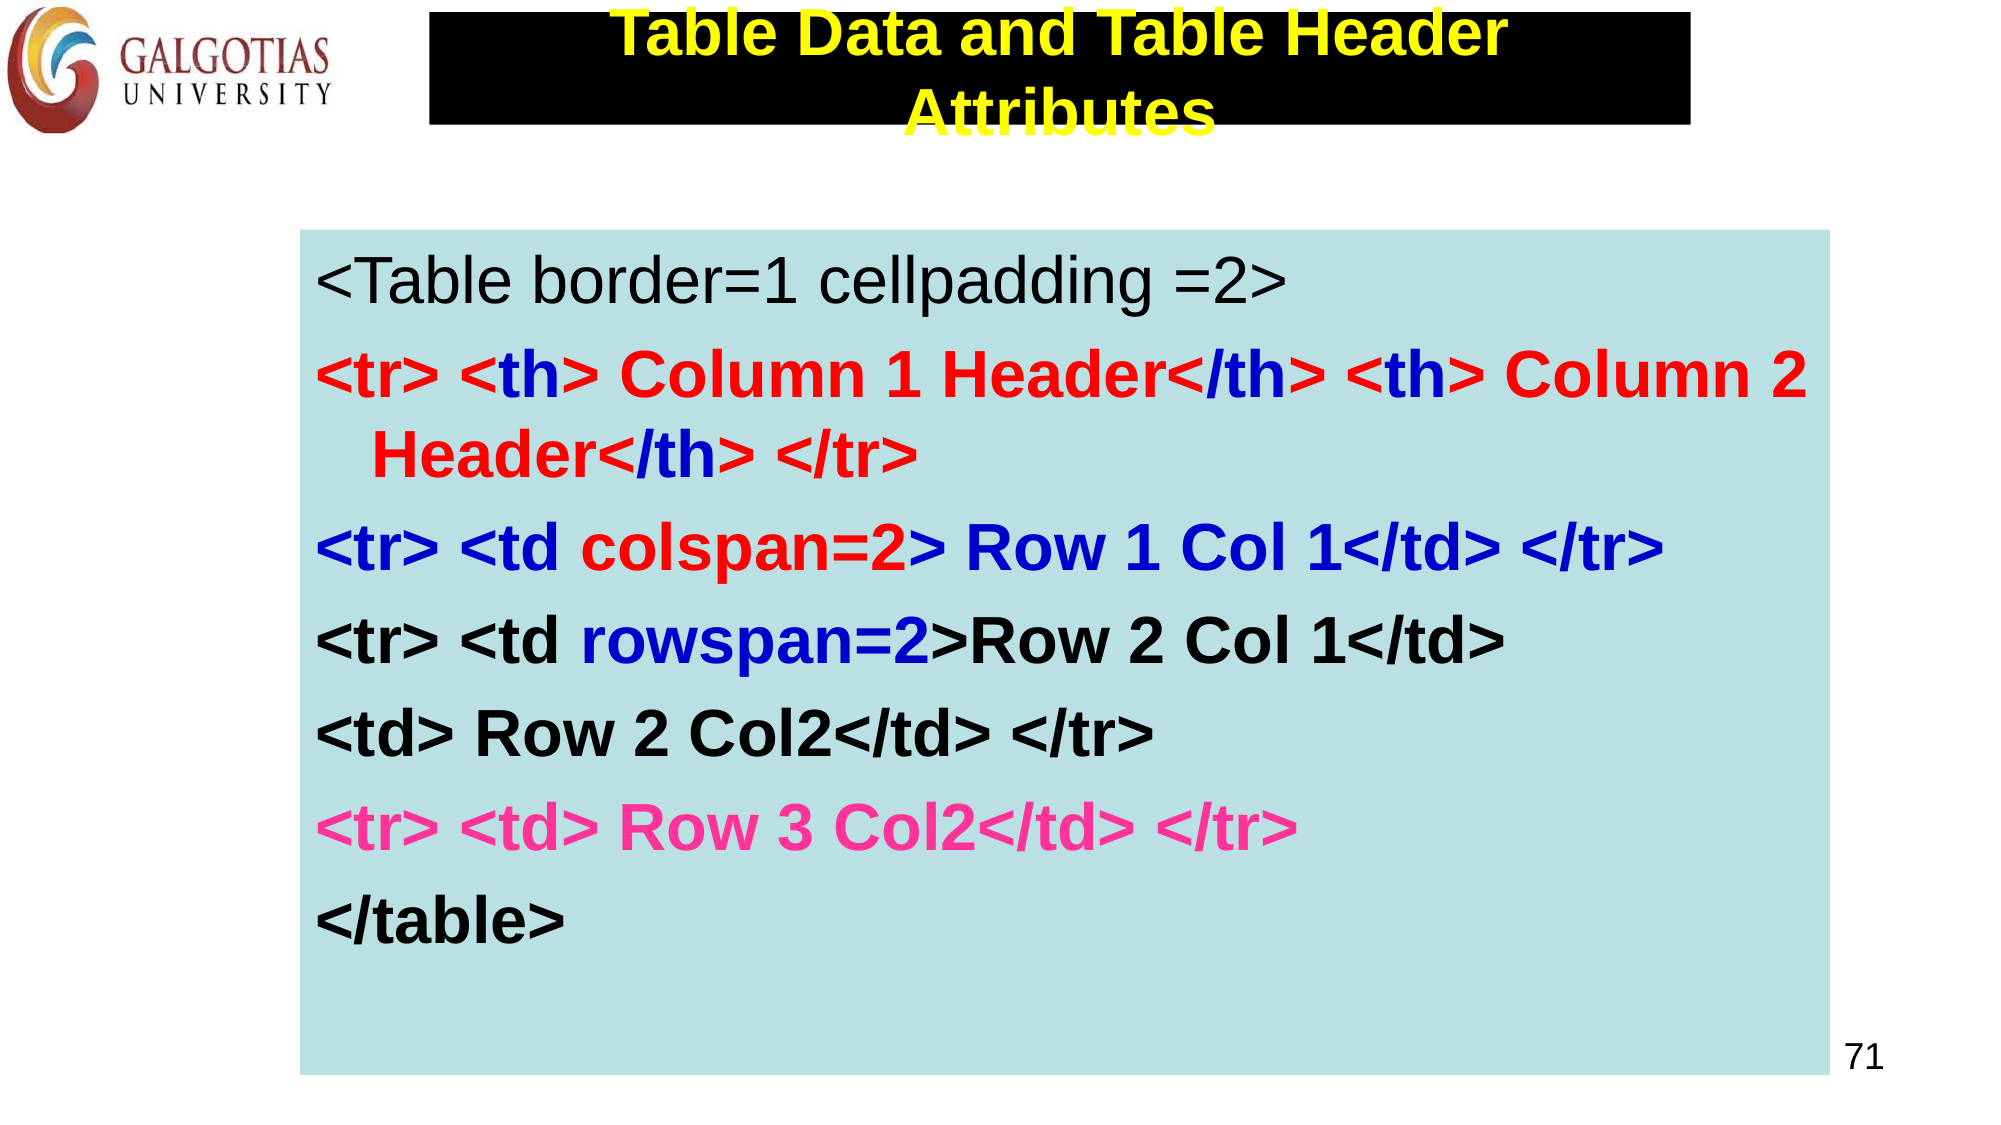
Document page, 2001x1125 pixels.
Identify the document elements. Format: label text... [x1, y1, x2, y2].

title Table Data and Table Header Attributes [429, 12, 1691, 125]
list <Table border=1 cellpadding =2> <tr> <th> Column 1 Header</th> <th> Column 2 Header</th> </tr> <tr> <td colspan=2> Row 1 Col 1</td> </tr> <tr> <td rowspan=2>Row 2 Col 1</td> <td> Row 2 Col2</td> </tr> <tr> <td> Row 3 Col2</td> </tr> </table> [300, 229, 1830, 1075]
slide_number 71 [1433, 1024, 1900, 1103]
picture [0, 0, 338, 138]
